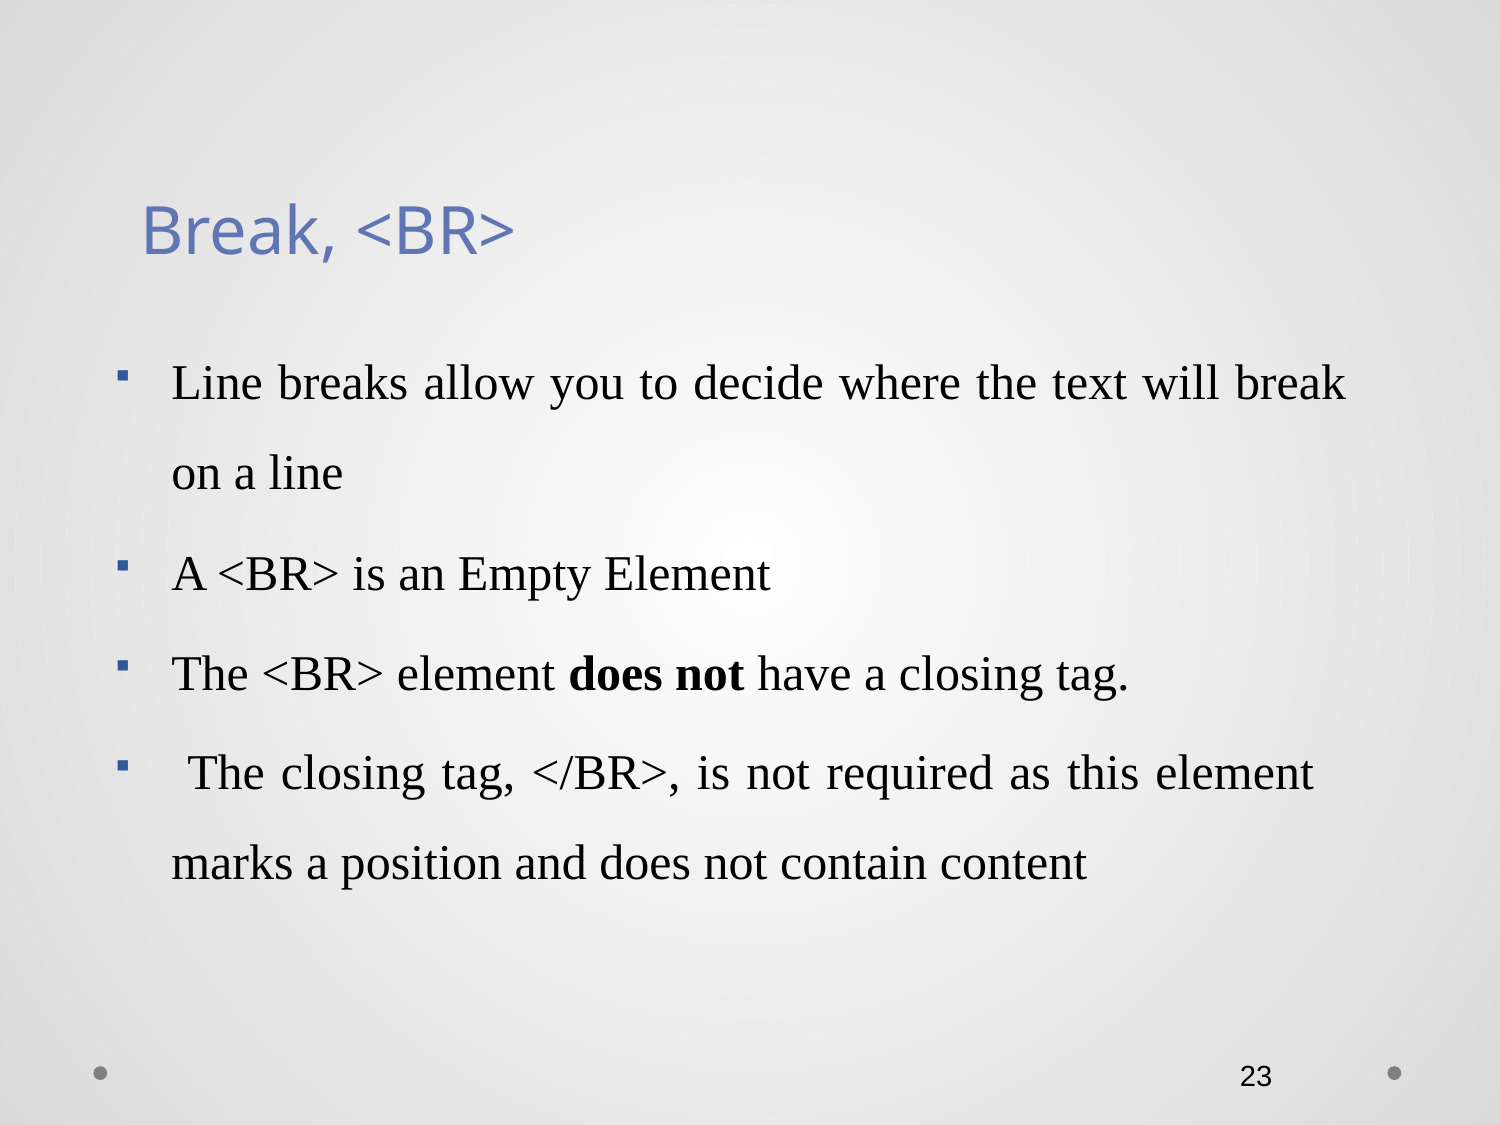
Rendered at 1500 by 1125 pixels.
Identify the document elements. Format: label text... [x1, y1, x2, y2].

text_box 23 [1125, 1049, 1388, 1125]
title Break, <BR> [125, 87, 1388, 275]
list Line breaks allow you to decide where the text will break on a line A <BR> is an Empty Element The <BR> element does not have a closing tag. The closing tag, </BR>, is not required as this element marks a position and does not contain content [99, 312, 1363, 975]
